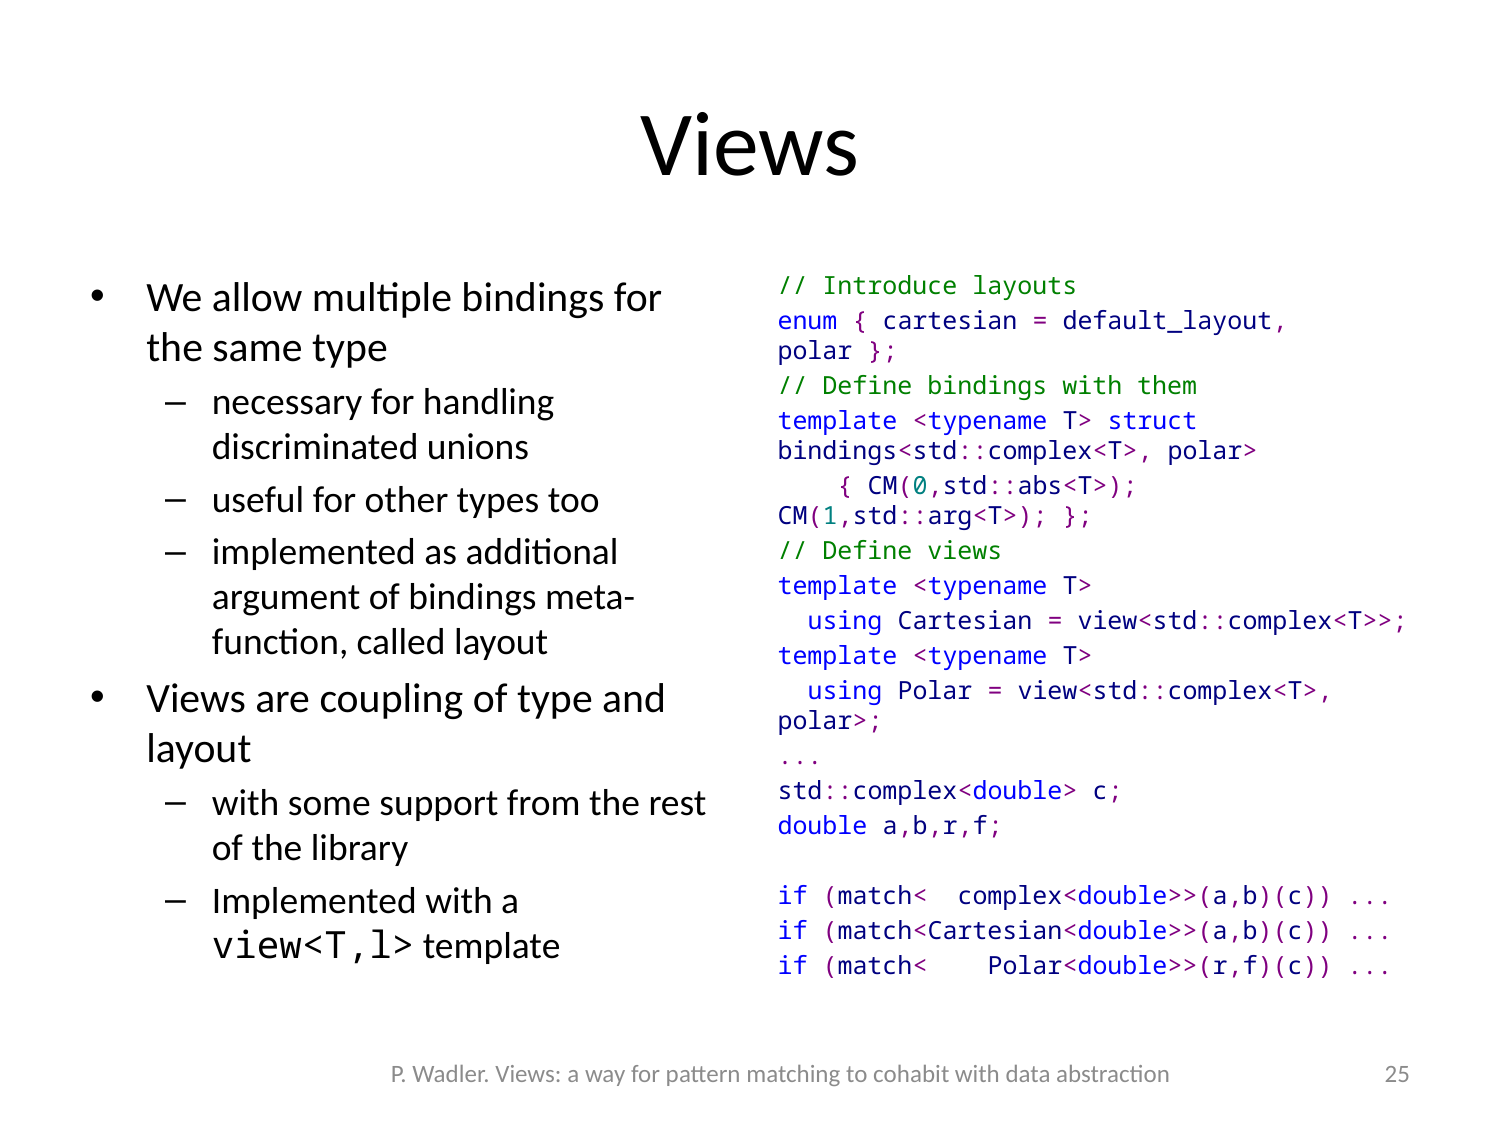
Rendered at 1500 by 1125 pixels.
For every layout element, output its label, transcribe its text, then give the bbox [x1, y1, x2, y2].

list We allow multiple bindings for the same type necessary for handling discriminated unions useful for other types too implemented as additional argument of bindings meta-function, called layout Views are coupling of type and layout with some support from the rest of the library Implemented with a view<T,l> template [75, 262, 738, 1005]
title Views [75, 45, 1425, 233]
list // Introduce layouts enum { cartesian = default_layout, polar }; // Define bindings with them template <typename T> struct bindings<std::complex<T>, polar> { CM(0,std::abs<T>); CM(1,std::arg<T>); }; // Define views template <typename T> using Cartesian = view<std::complex<T>>; template <typename T> using Polar = view<std::complex<T>, polar>; ... std::complex<double> c; double a,b,r,f; if (match< complex<double>>(a,b)(c)) ... if (match<Cartesian<double>>(a,b)(c)) ... if (match< Polar<double>>(r,f)(c)) ... [762, 262, 1425, 1005]
slide_number 25 [1337, 1042, 1425, 1103]
footer P. Wadler. Views: a way for pattern matching to cohabit with data abstraction [249, 1042, 1313, 1103]
